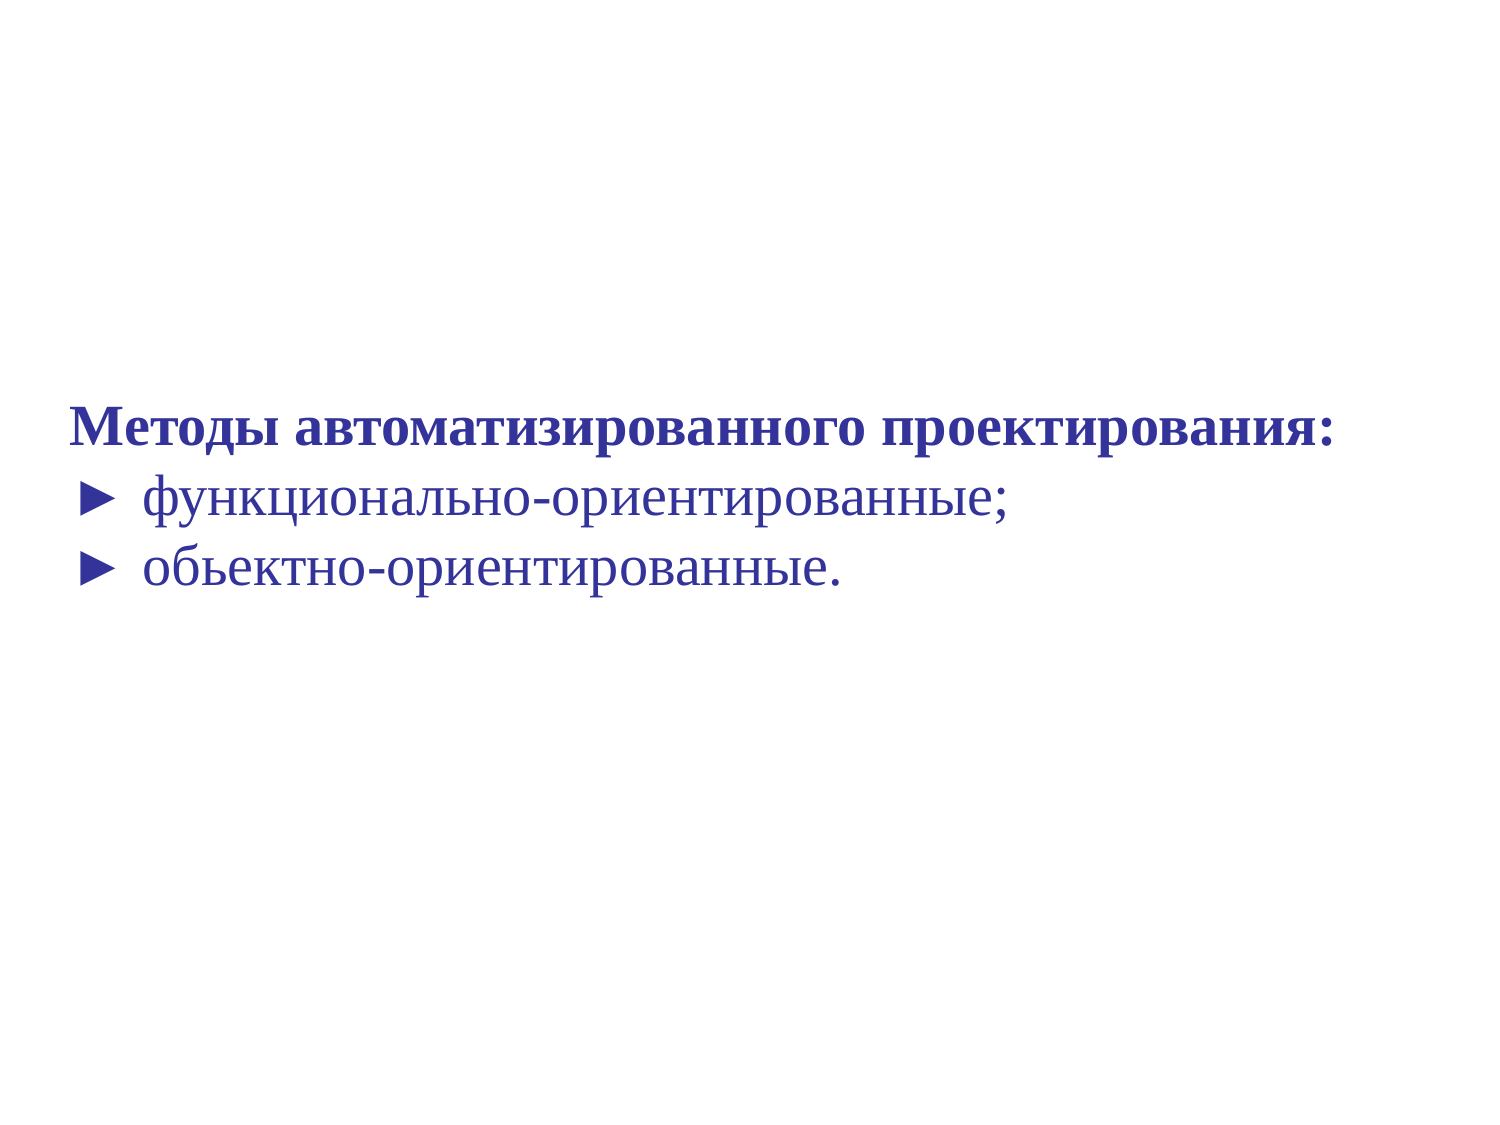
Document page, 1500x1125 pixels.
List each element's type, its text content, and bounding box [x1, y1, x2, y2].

text_box Методы автоматизированного проектирования: ► функционально-ориентированные; ► обьектно-ориентированные. [0, 379, 1500, 605]
